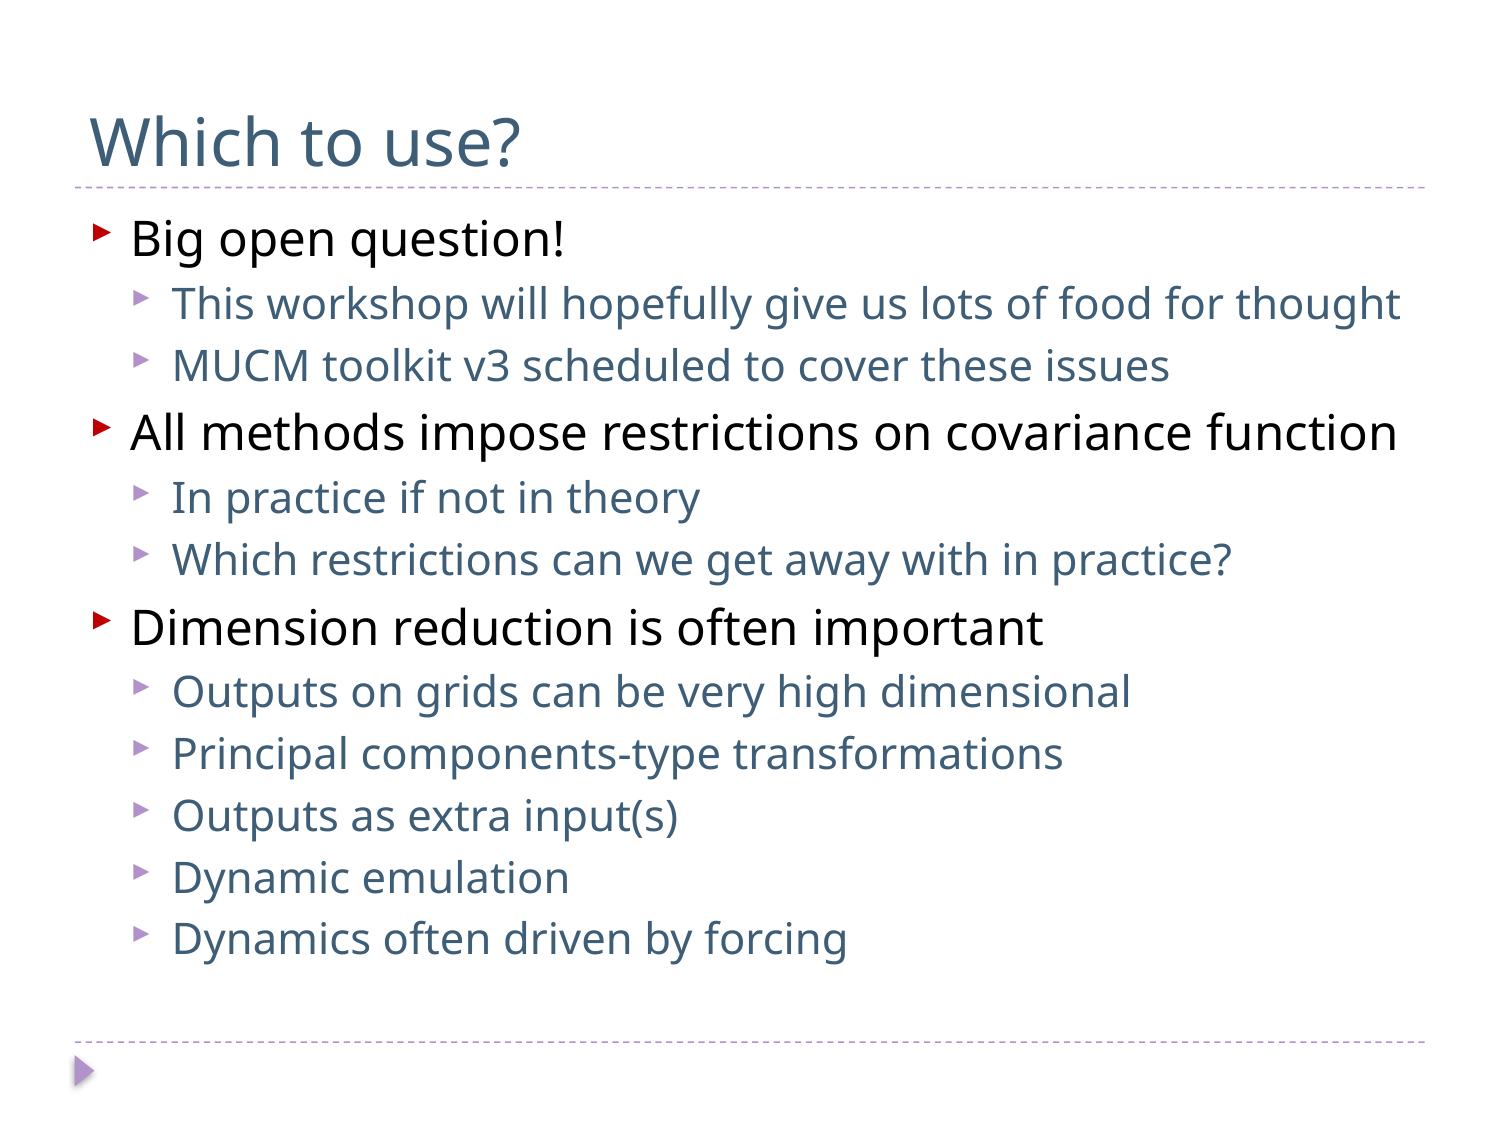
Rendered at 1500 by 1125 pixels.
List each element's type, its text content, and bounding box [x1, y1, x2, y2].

title Which to use? [75, 24, 1425, 188]
list Big open question! This workshop will hopefully give us lots of food for thought MUCM toolkit v3 scheduled to cover these issues All methods impose restrictions on covariance function In practice if not in theory Which restrictions can we get away with in practice? Dimension reduction is often important Outputs on grids can be very high dimensional Principal components-type transformations Outputs as extra input(s) Dynamic emulation Dynamics often driven by forcing [75, 200, 1425, 1010]
